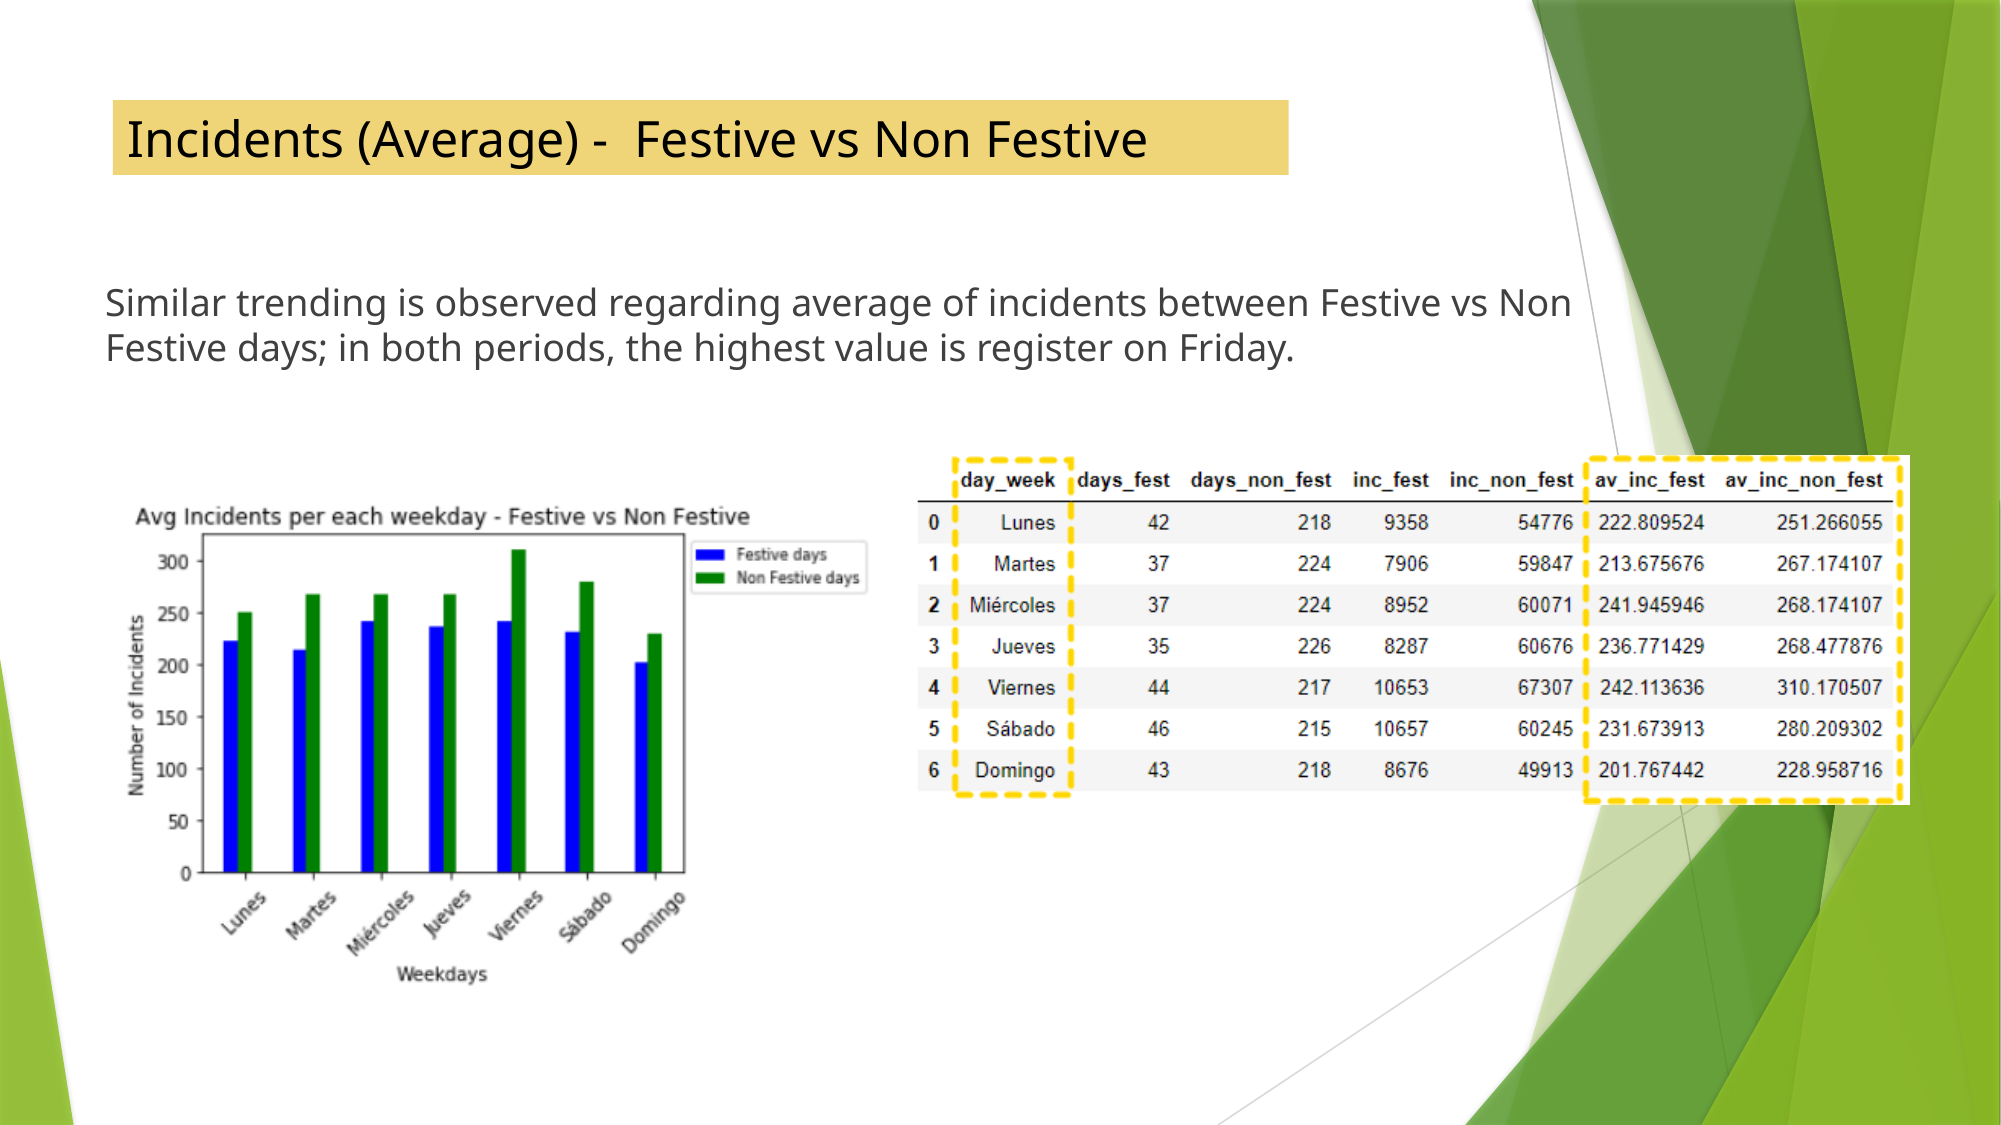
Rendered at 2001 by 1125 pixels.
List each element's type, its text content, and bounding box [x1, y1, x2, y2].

text_box Incidents (Average) - Festive vs Non Festive [112, 100, 1289, 175]
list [110, 490, 885, 1007]
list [911, 455, 1910, 805]
list Similar trending is observed regarding average of incidents between Festive vs Non Festive days; in both periods, the highest value is register on Friday. [90, 254, 1655, 377]
